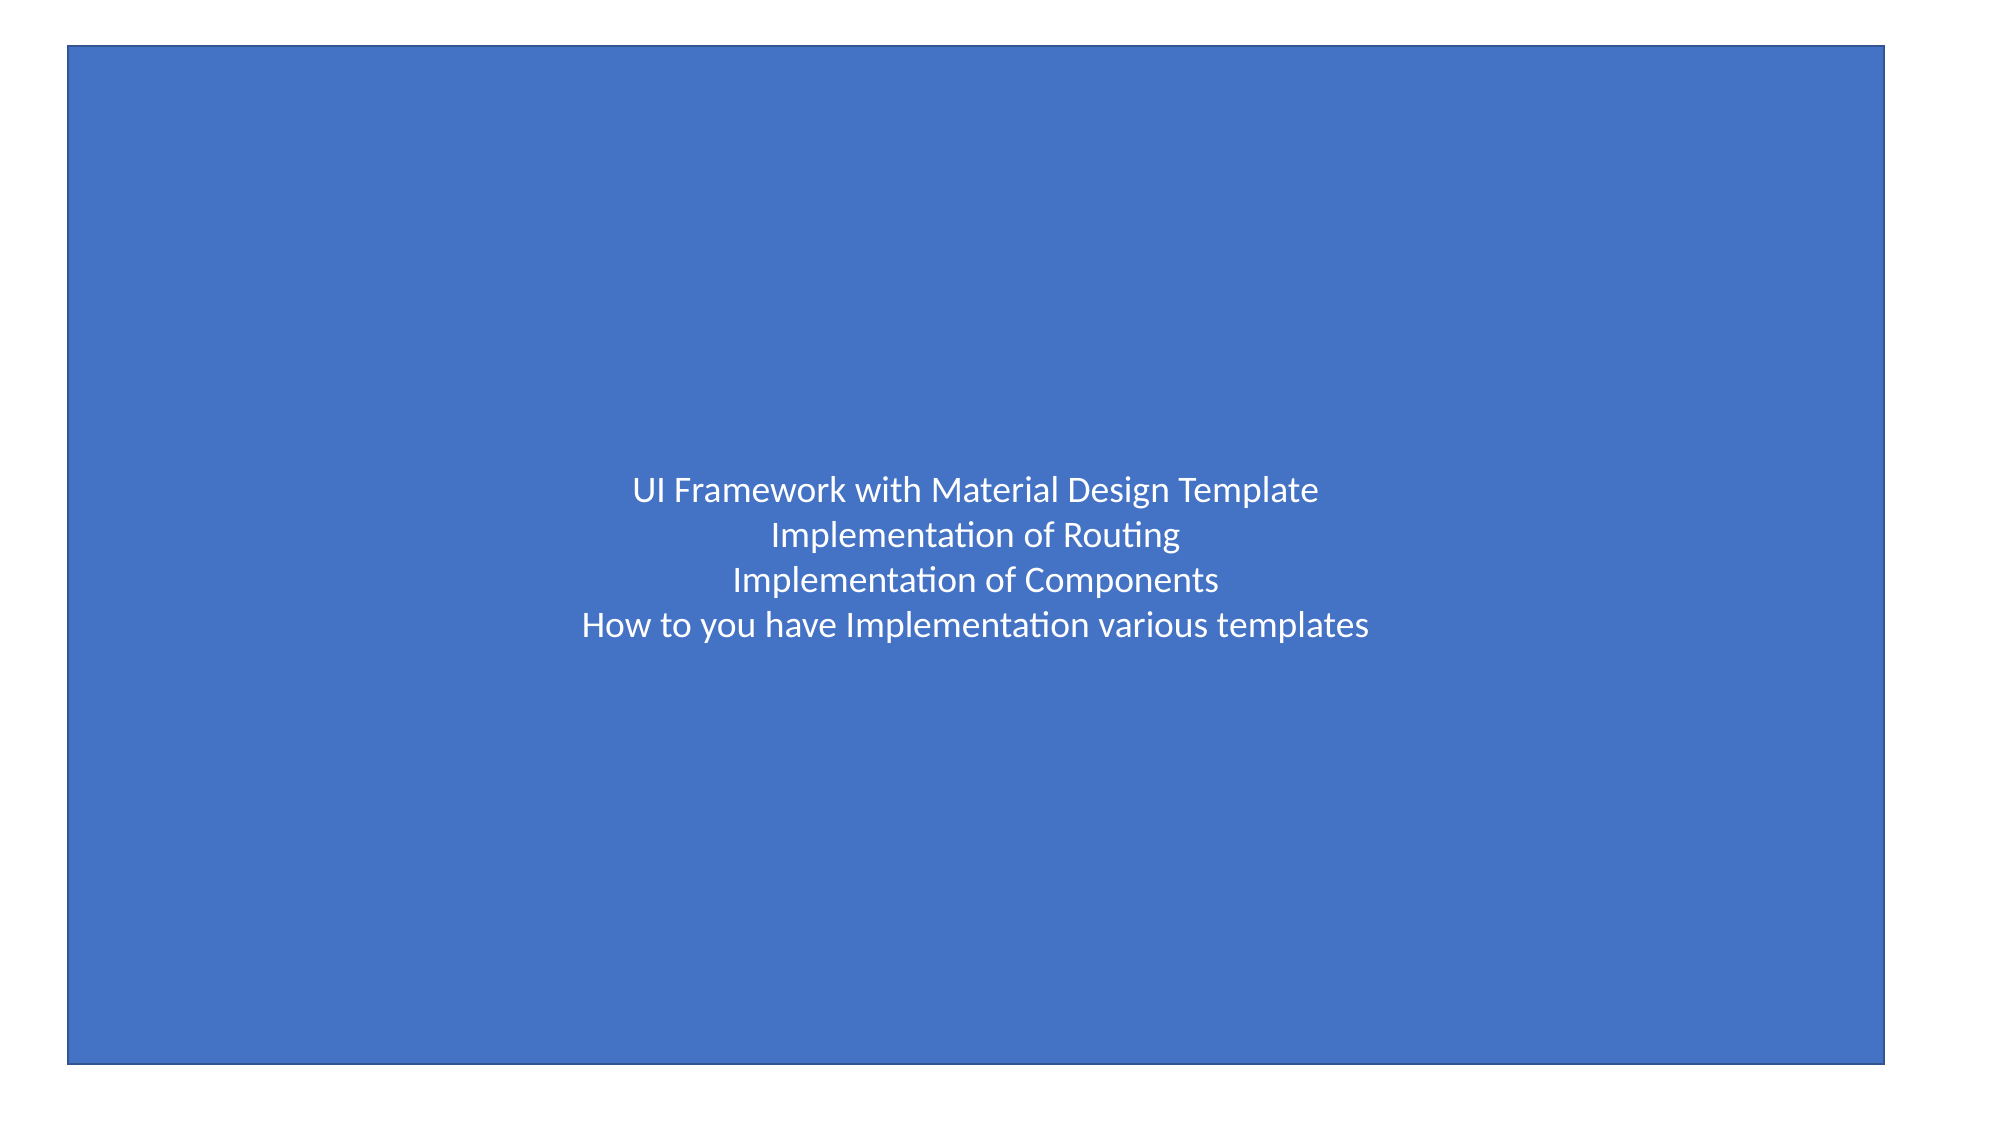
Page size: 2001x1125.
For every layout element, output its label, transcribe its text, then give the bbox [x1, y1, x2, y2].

text_box UI Framework with Material Design Template Implementation of Routing Implementation of Components How to you have Implementation various templates [67, 45, 1885, 1065]
